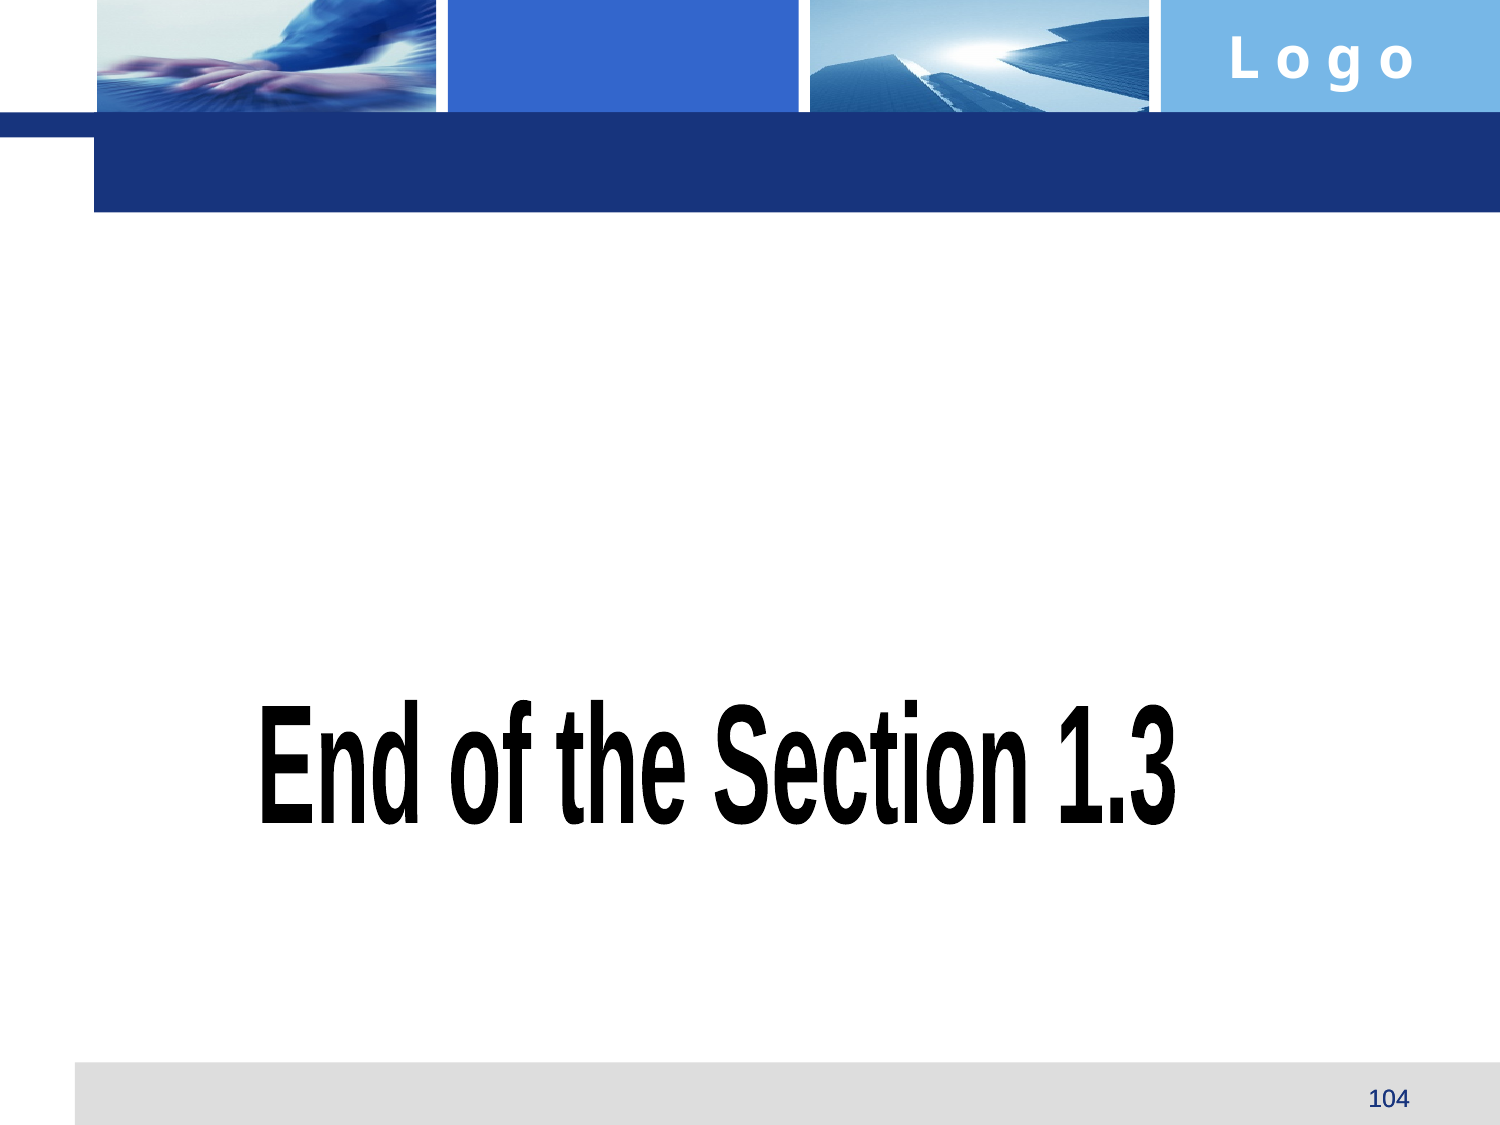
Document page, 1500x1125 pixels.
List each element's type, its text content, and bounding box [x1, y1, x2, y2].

picture [810, 0, 1150, 112]
text_box 104 [1074, 1074, 1425, 1103]
picture [97, 0, 437, 112]
